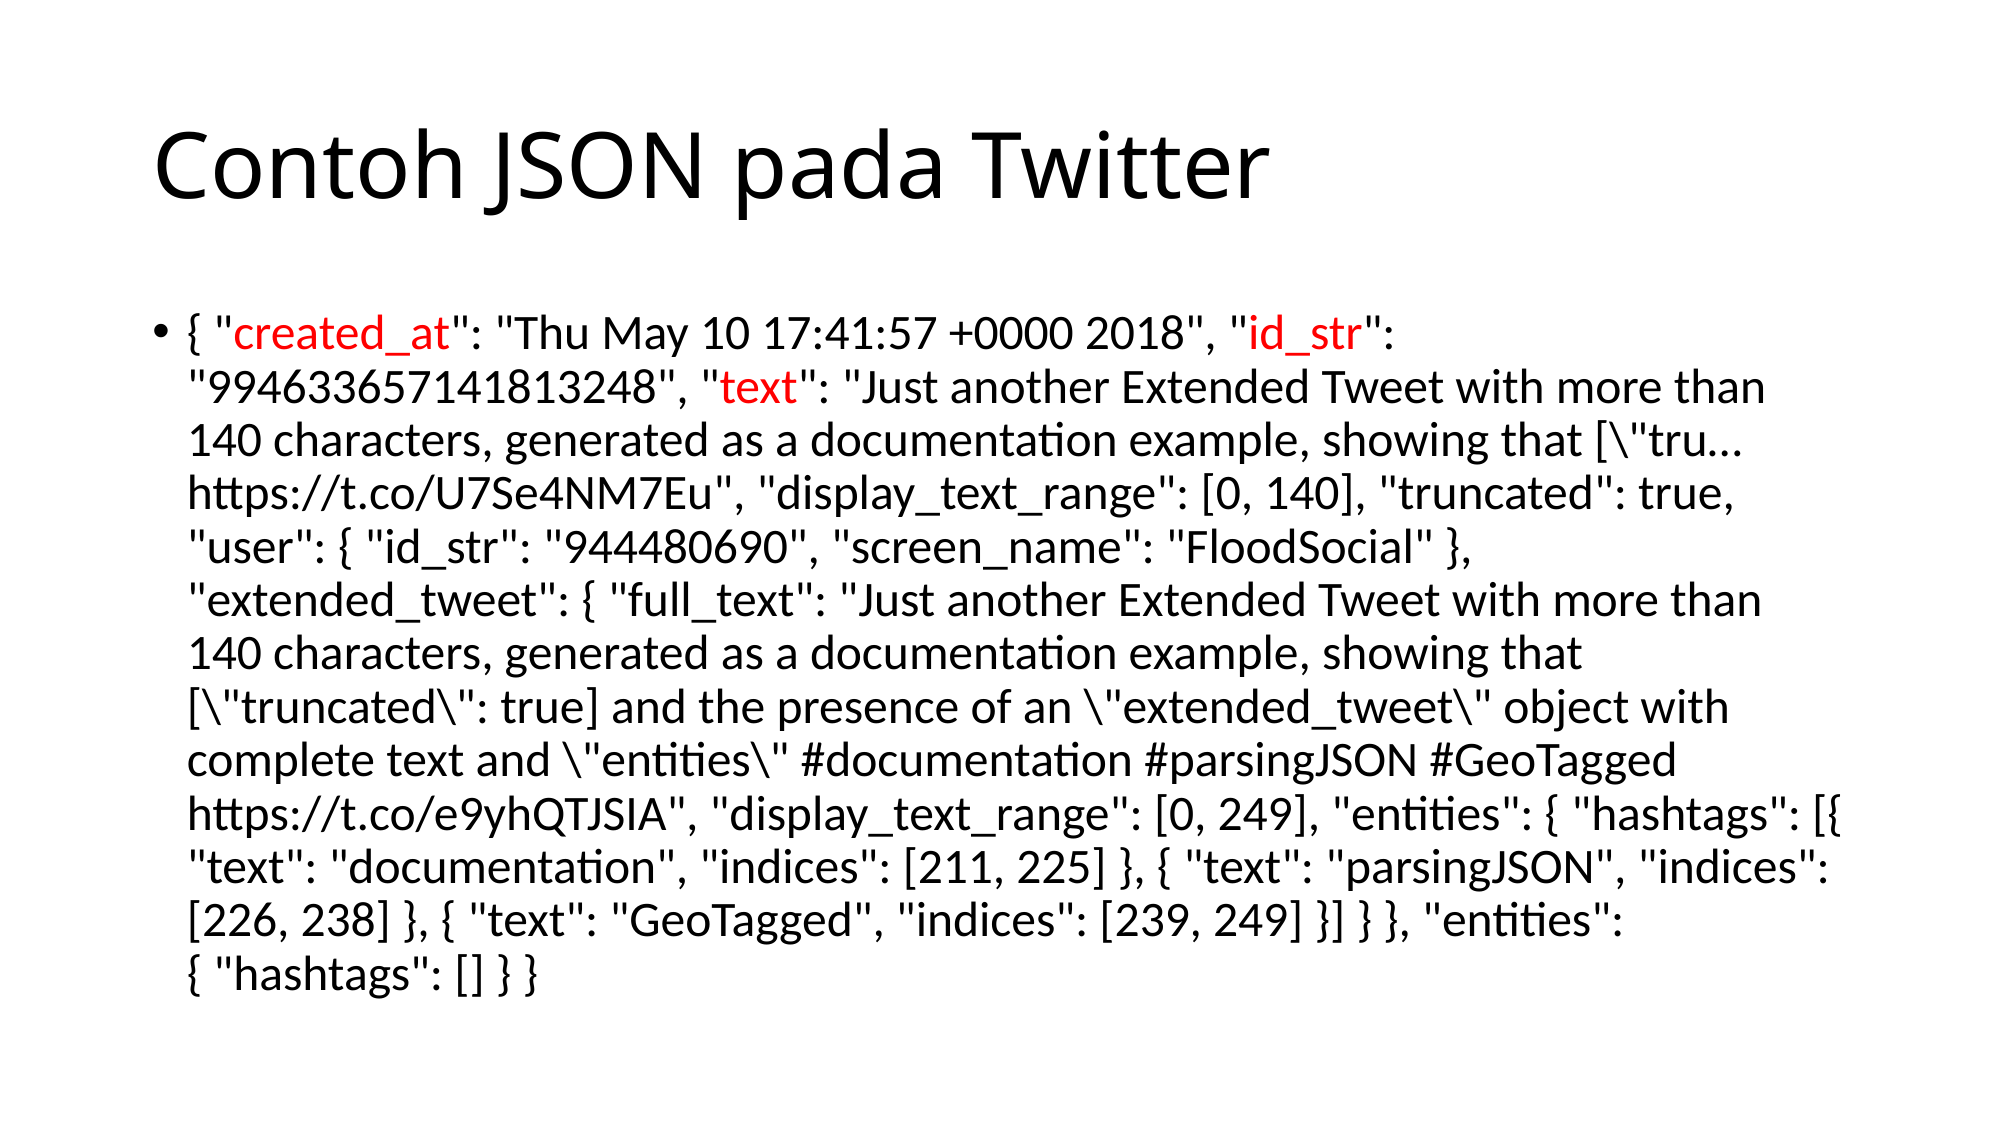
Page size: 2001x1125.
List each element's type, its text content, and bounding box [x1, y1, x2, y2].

list { "created_at": "Thu May 10 17:41:57 +0000 2018", "id_str": "994633657141813248", "text": "Just another Extended Tweet with more than 140 characters, generated as a documentation example, showing that [\"tru… https://t.co/U7Se4NM7Eu", "display_text_range": [0, 140], "truncated": true, "user": { "id_str": "944480690", "screen_name": "FloodSocial" }, "extended_tweet": { "full_text": "Just another Extended Tweet with more than 140 characters, generated as a documentation example, showing that [\"truncated\": true] and the presence of an \"extended_tweet\" object with complete text and \"entities\" #documentation #parsingJSON #GeoTagged https://t.co/e9yhQTJSIA", "display_text_range": [0, 249], "entities": { "hashtags": [{ "text": "documentation", "indices": [211, 225] }, { "text": "parsingJSON", "indices": [226, 238] }, { "text": "GeoTagged", "indices": [239, 249] }] } }, "entities": { "hashtags": [] } } [137, 299, 1863, 1014]
title Contoh JSON pada Twitter [137, 59, 1863, 278]
